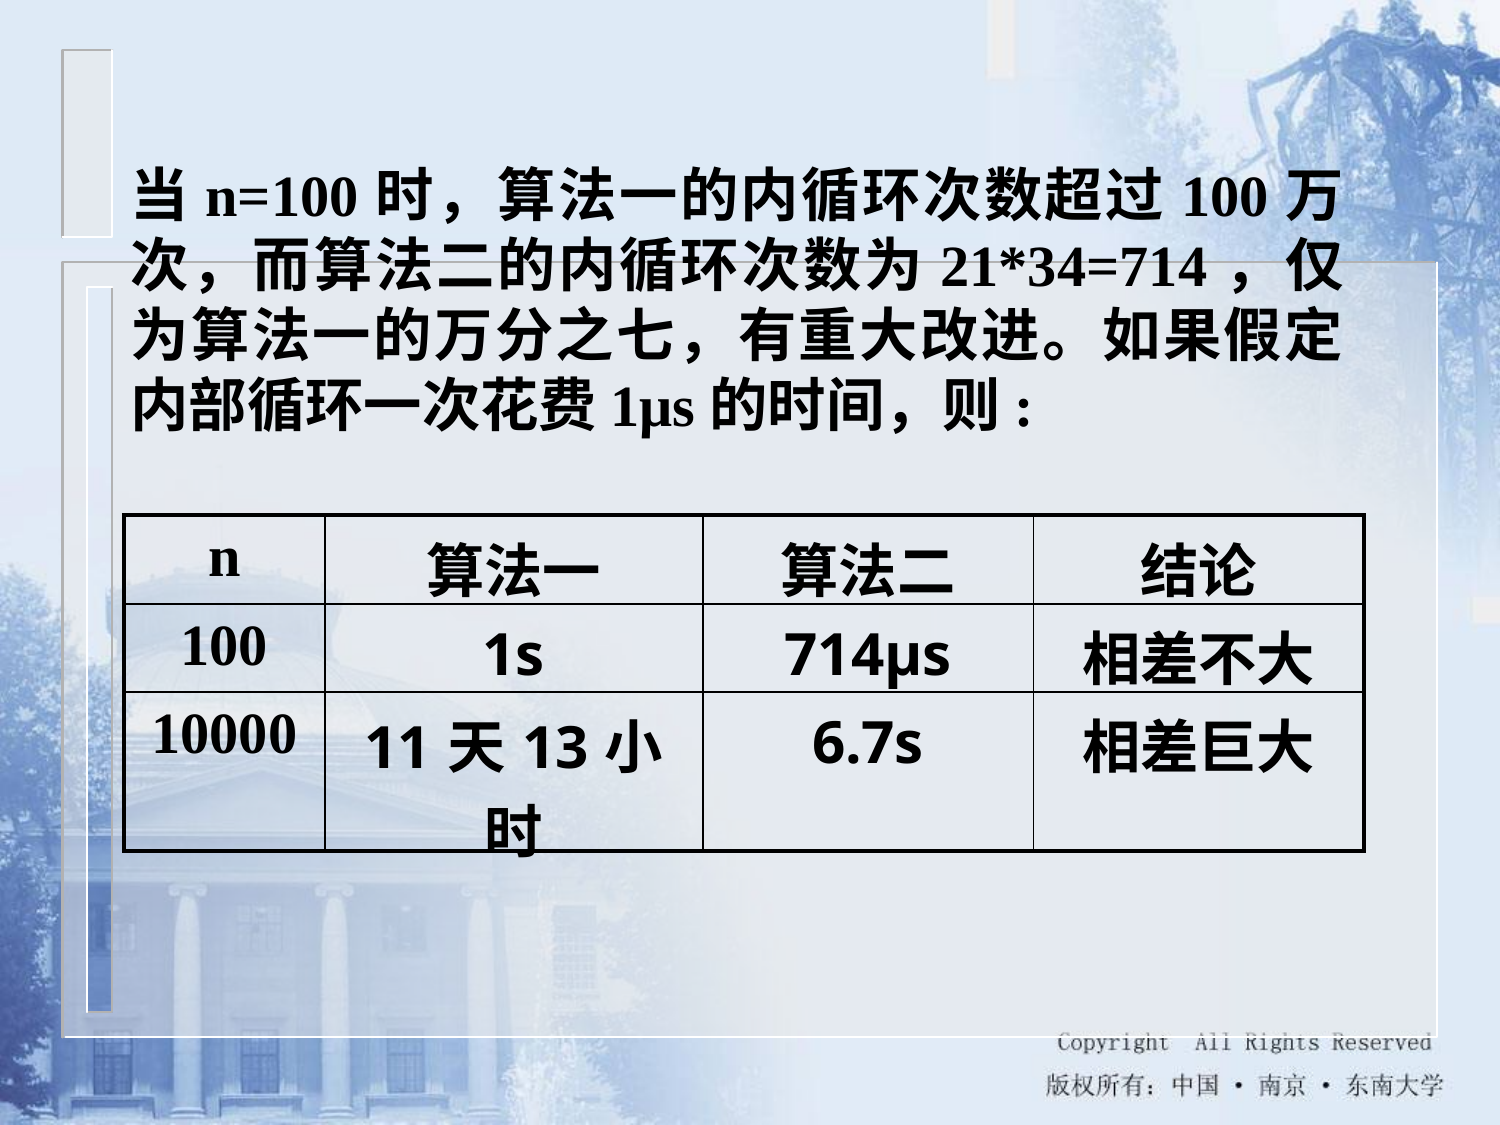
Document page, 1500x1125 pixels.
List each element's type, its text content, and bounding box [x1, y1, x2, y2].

table_cell 714μs [704, 605, 1033, 691]
picture [0, 0, 1500, 1125]
table_cell 相差不大 [1034, 605, 1362, 691]
table_cell 6.7s [704, 693, 1033, 849]
text_box 当n=100时，算法一的内循环次数超过100万次，而算法二的内循环次数为21*34=714，仅为算法一的万分之七，有重大改进。如果假定内部循环一次花费1μs的时间，则: [112, 148, 1363, 448]
table_header 算法一 [326, 517, 702, 603]
table_cell 11天13小时 [326, 693, 702, 849]
table_cell 相差巨大 [1034, 693, 1362, 849]
table_header n [126, 517, 324, 603]
table_header 结论 [1034, 517, 1362, 603]
table_cell 100 [126, 605, 324, 691]
table_header 算法二 [704, 517, 1033, 603]
table_cell 1s [326, 605, 702, 691]
table_cell 10000 [126, 693, 324, 849]
